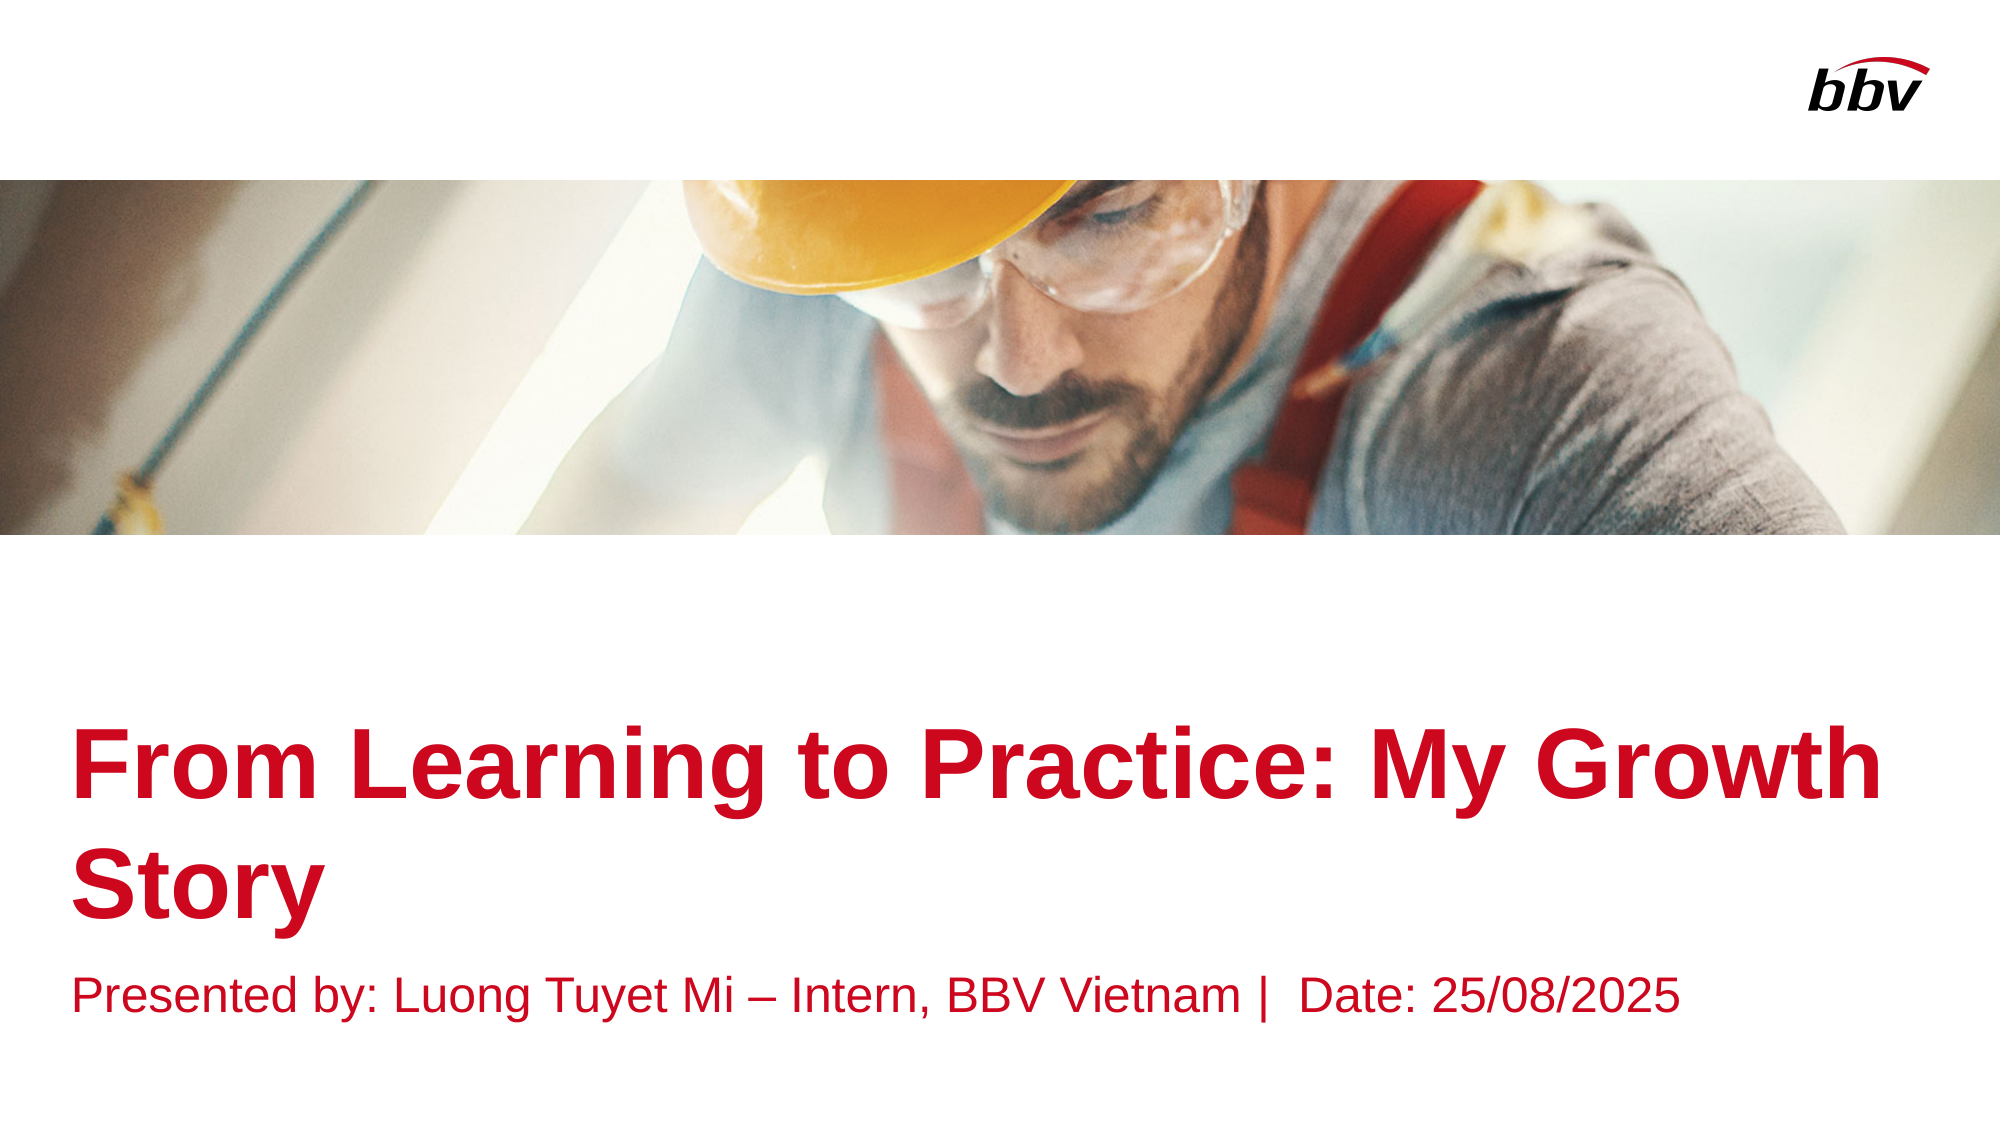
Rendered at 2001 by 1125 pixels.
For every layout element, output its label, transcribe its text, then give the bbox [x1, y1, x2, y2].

picture [0, 179, 2000, 535]
picture [1808, 57, 1930, 111]
subtitle Presented by: Luong Tuyet Mi – Intern, BBV Vietnam | Date: 25/08/2025 [70, 962, 1930, 1024]
title From Learning to Practice: My Growth Story [70, 696, 1930, 939]
